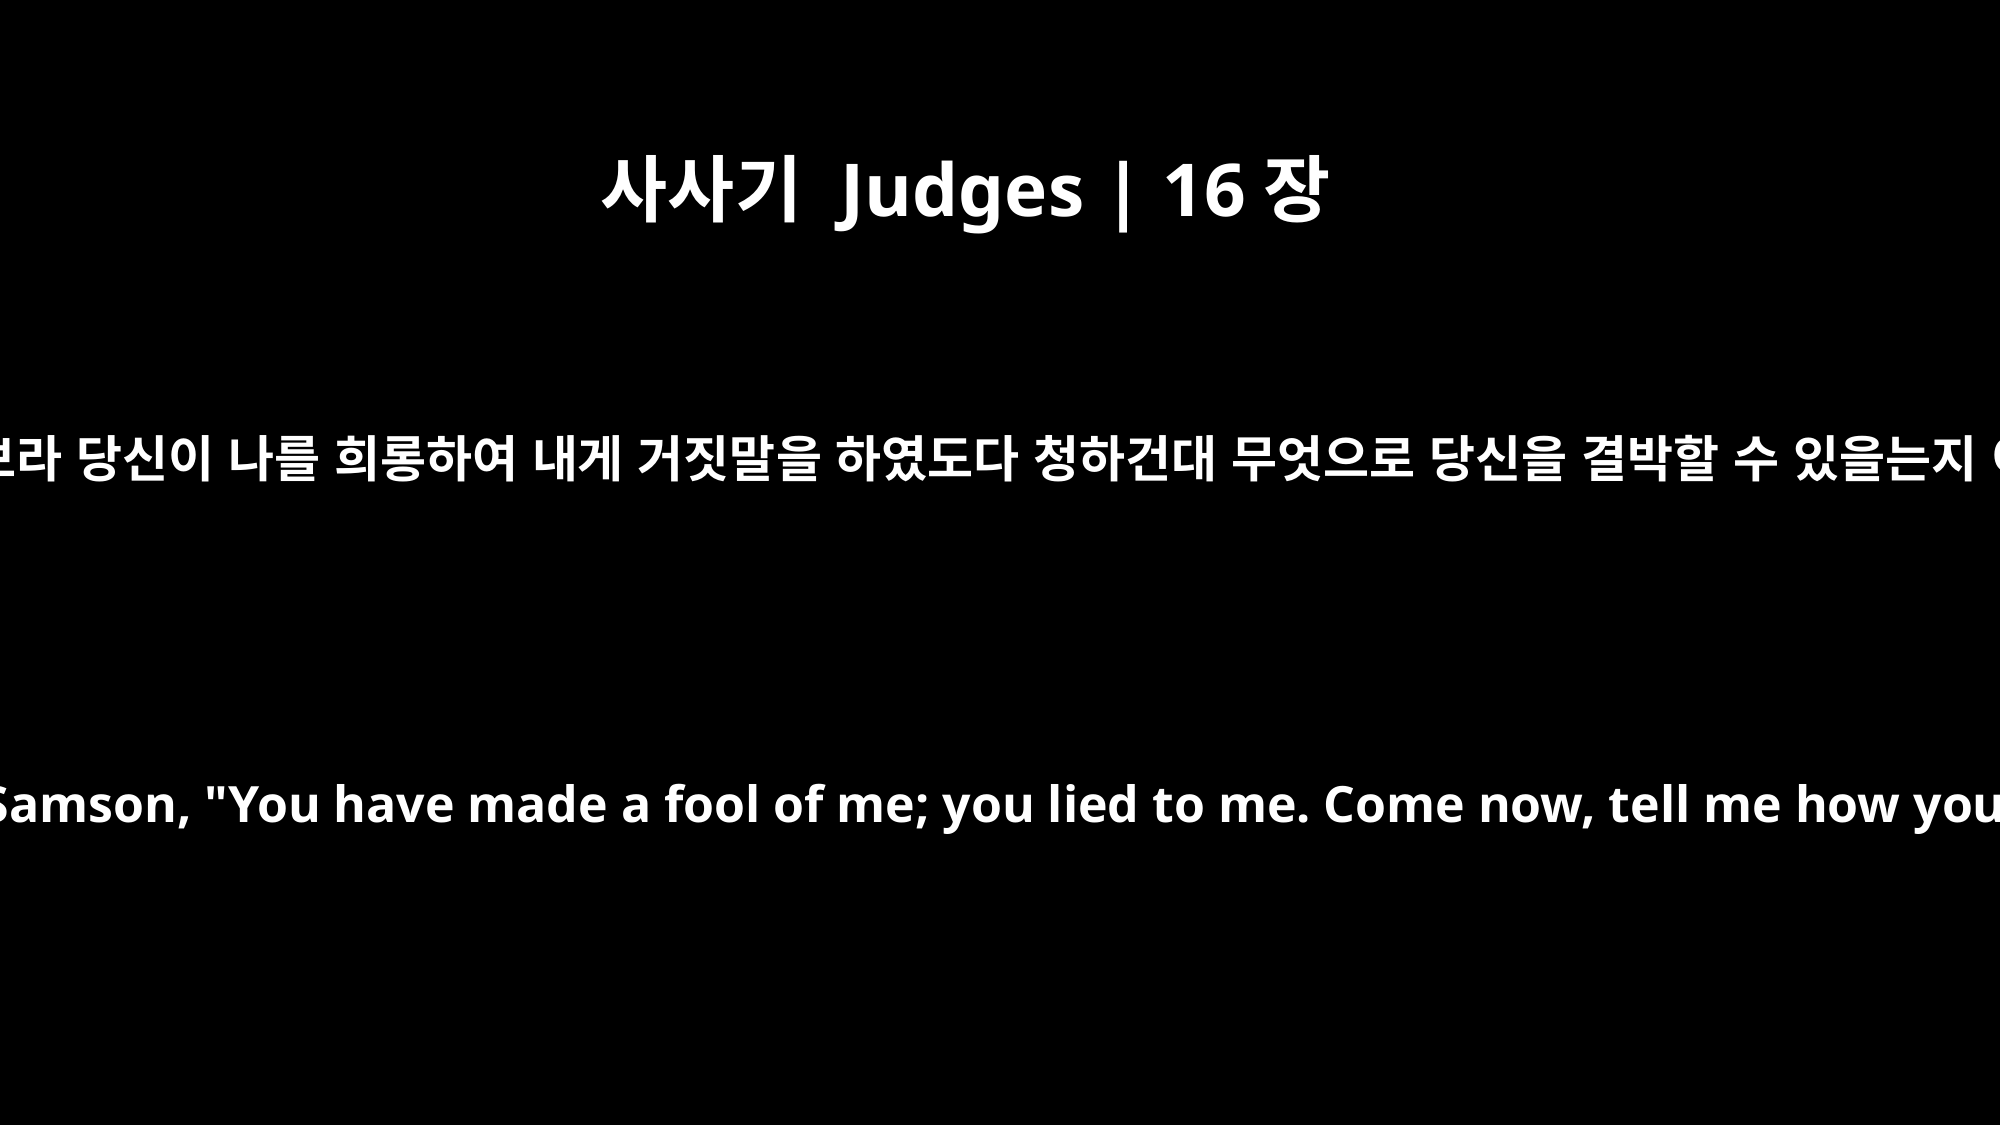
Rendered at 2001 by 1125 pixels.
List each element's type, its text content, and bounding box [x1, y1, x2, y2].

text_box Then Delilah said to Samson, "You have made a fool of me; you lied to me. Come now, tell me how you can be tied." [0, 764, 2000, 840]
text_box 10 들릴라가 삼손에게 이르되 보라 당신이 나를 희롱하여 내게 거짓말을 하였도다 청하건대 무엇으로 당신을 결박할 수 있을는지 이제는 내게 말하라 하니 [0, 359, 2000, 495]
text_box 사사기 Judges | 16장 [585, 136, 1347, 239]
